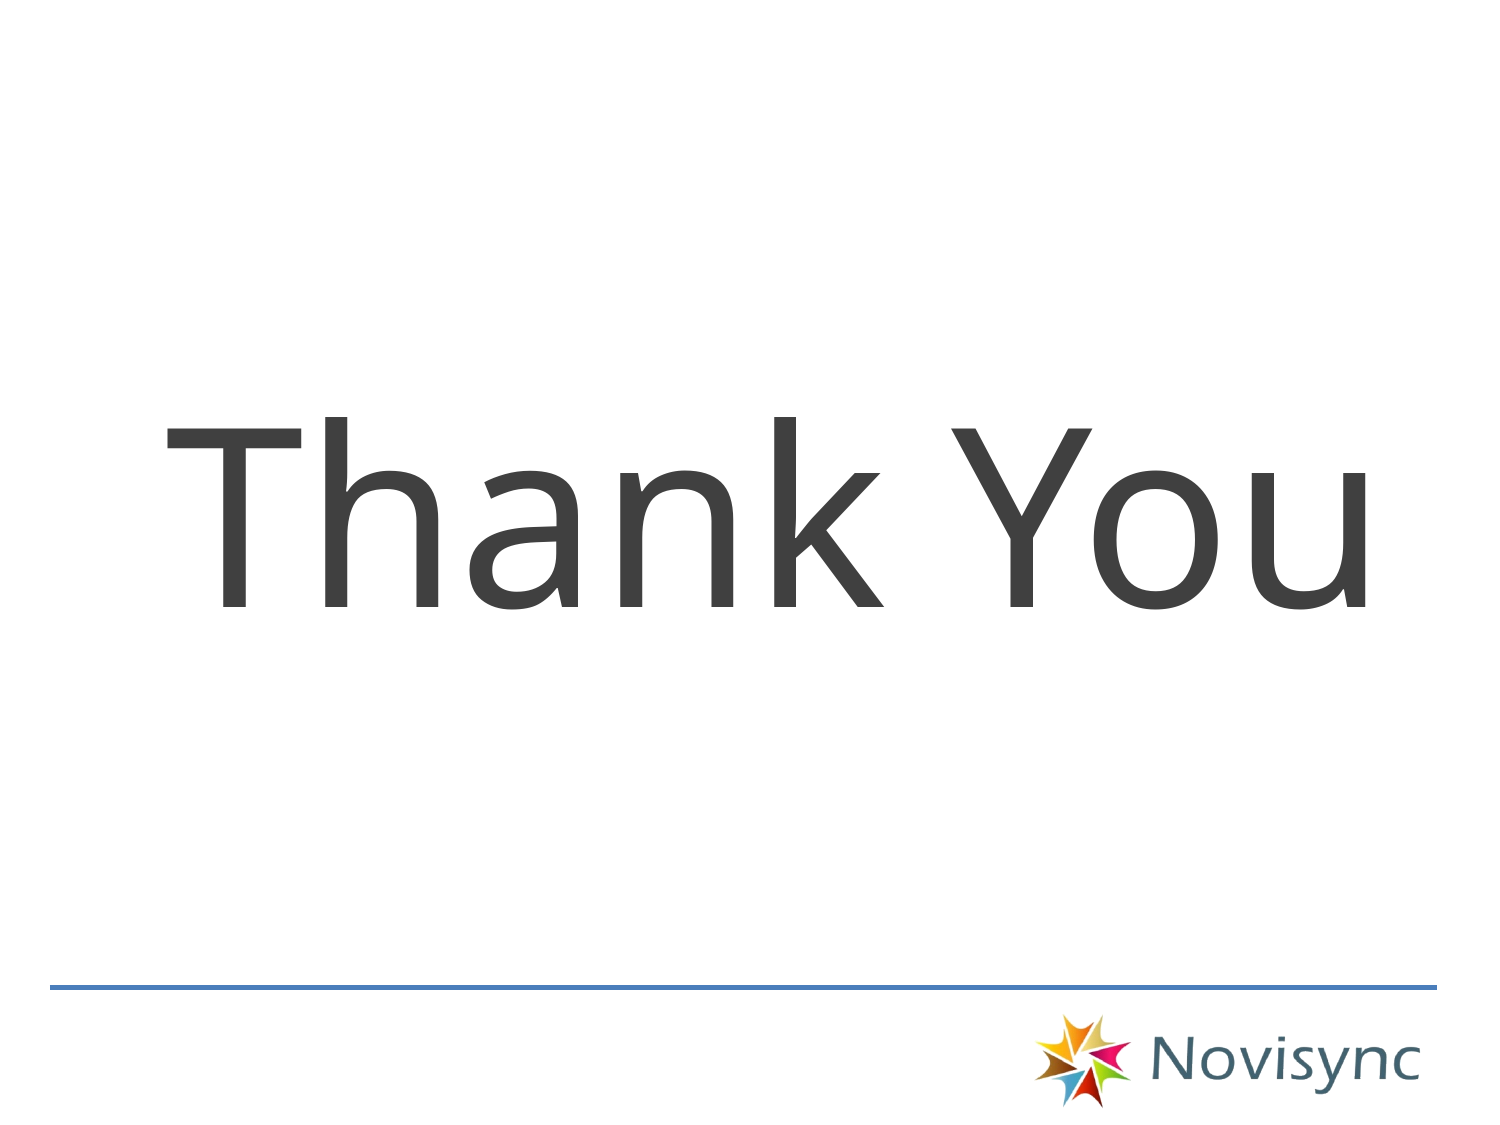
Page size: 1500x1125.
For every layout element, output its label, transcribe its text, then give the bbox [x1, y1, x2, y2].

text_box Thank You [150, 350, 1403, 665]
picture [1024, 1009, 1438, 1113]
